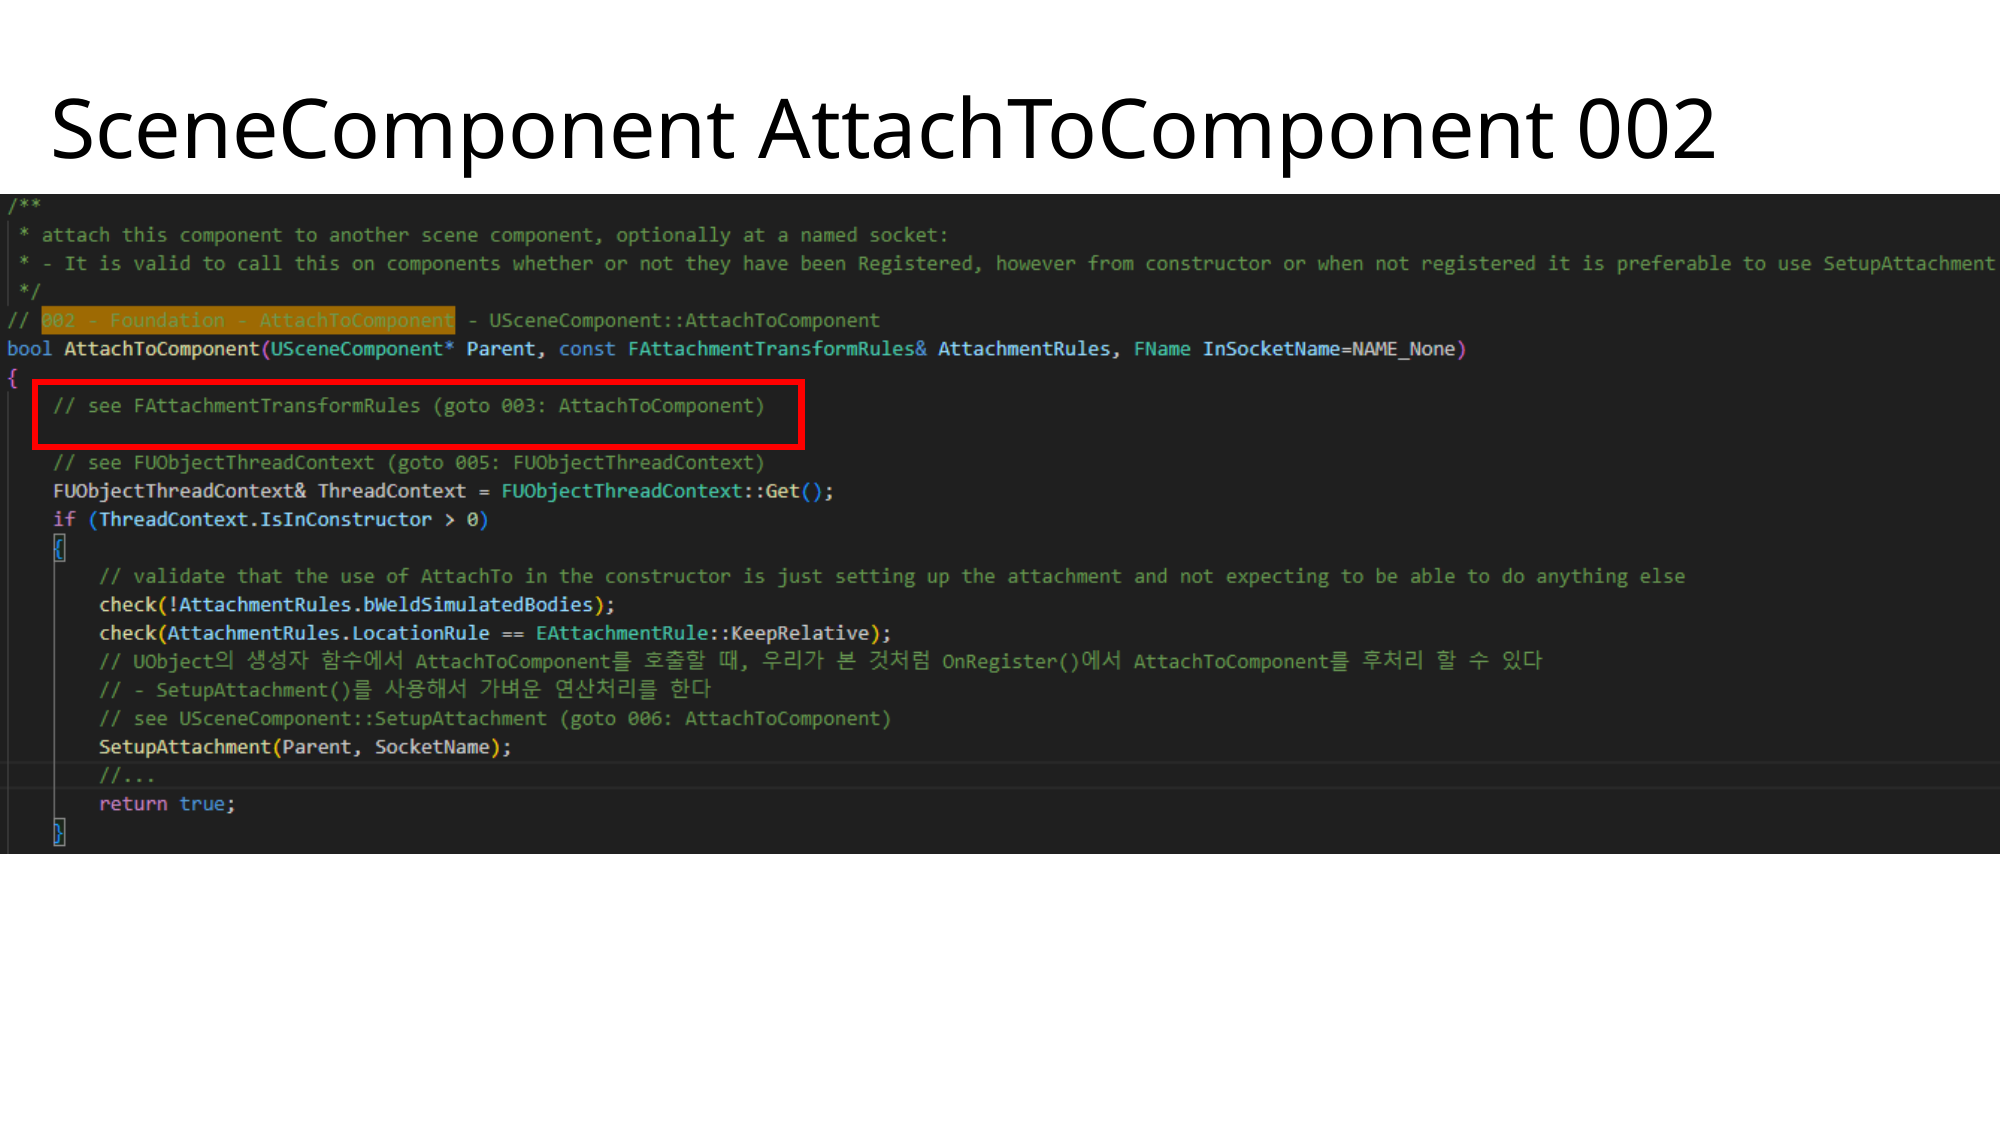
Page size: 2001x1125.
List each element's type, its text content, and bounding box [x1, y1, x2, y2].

picture [0, 194, 2000, 854]
text_box SceneComponent AttachToComponent 002 [34, 67, 1760, 194]
